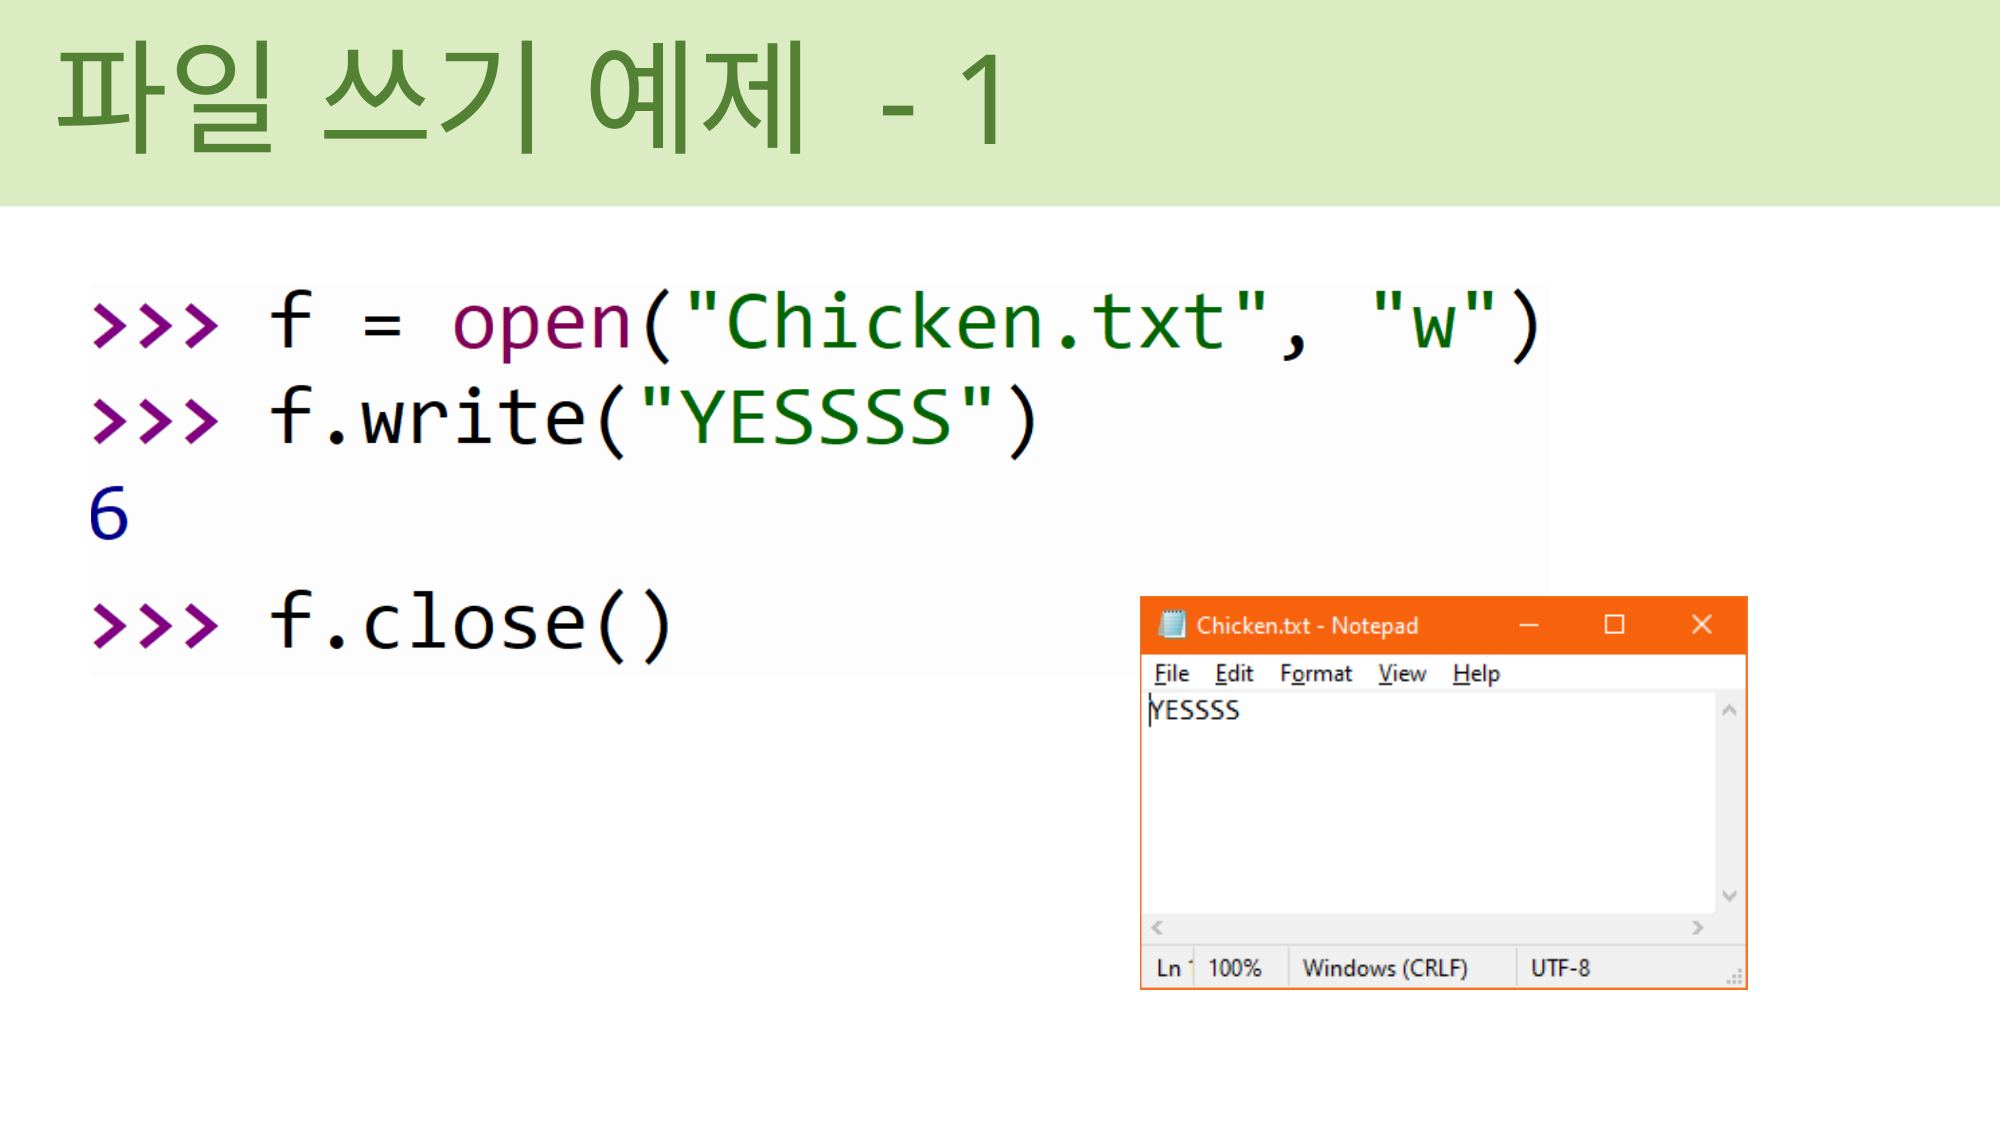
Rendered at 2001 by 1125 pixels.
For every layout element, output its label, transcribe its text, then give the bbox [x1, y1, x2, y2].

picture [91, 283, 1748, 990]
text_box [0, 0, 2000, 207]
text_box 파일 쓰기 예제 - 1 [38, 12, 1861, 178]
